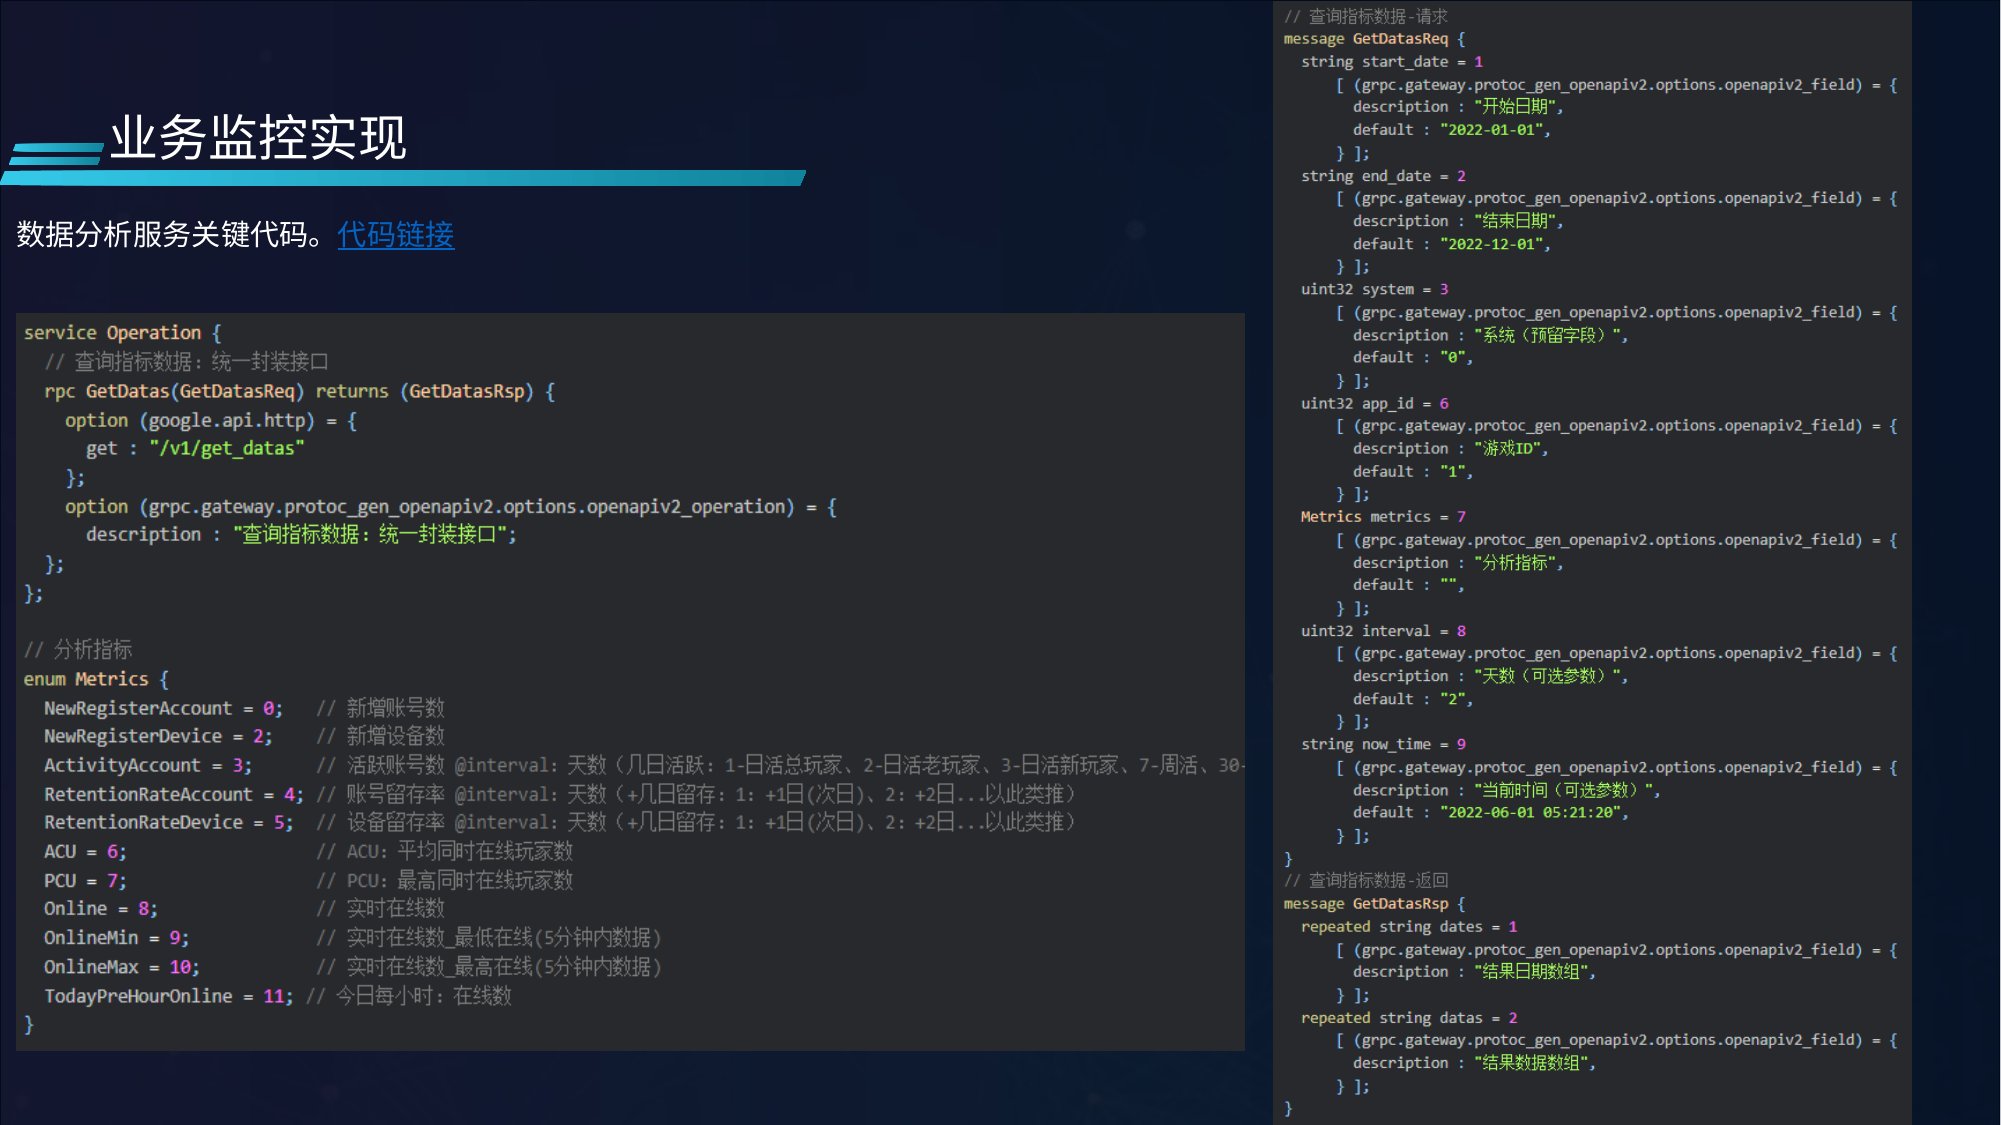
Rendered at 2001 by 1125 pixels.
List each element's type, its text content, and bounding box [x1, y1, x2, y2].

text_box 数据分析服务关键代码。代码链接 [16, 200, 1273, 267]
picture [16, 313, 1245, 1051]
picture [1273, 1, 1912, 1125]
list 业务监控实现 [108, 105, 807, 171]
